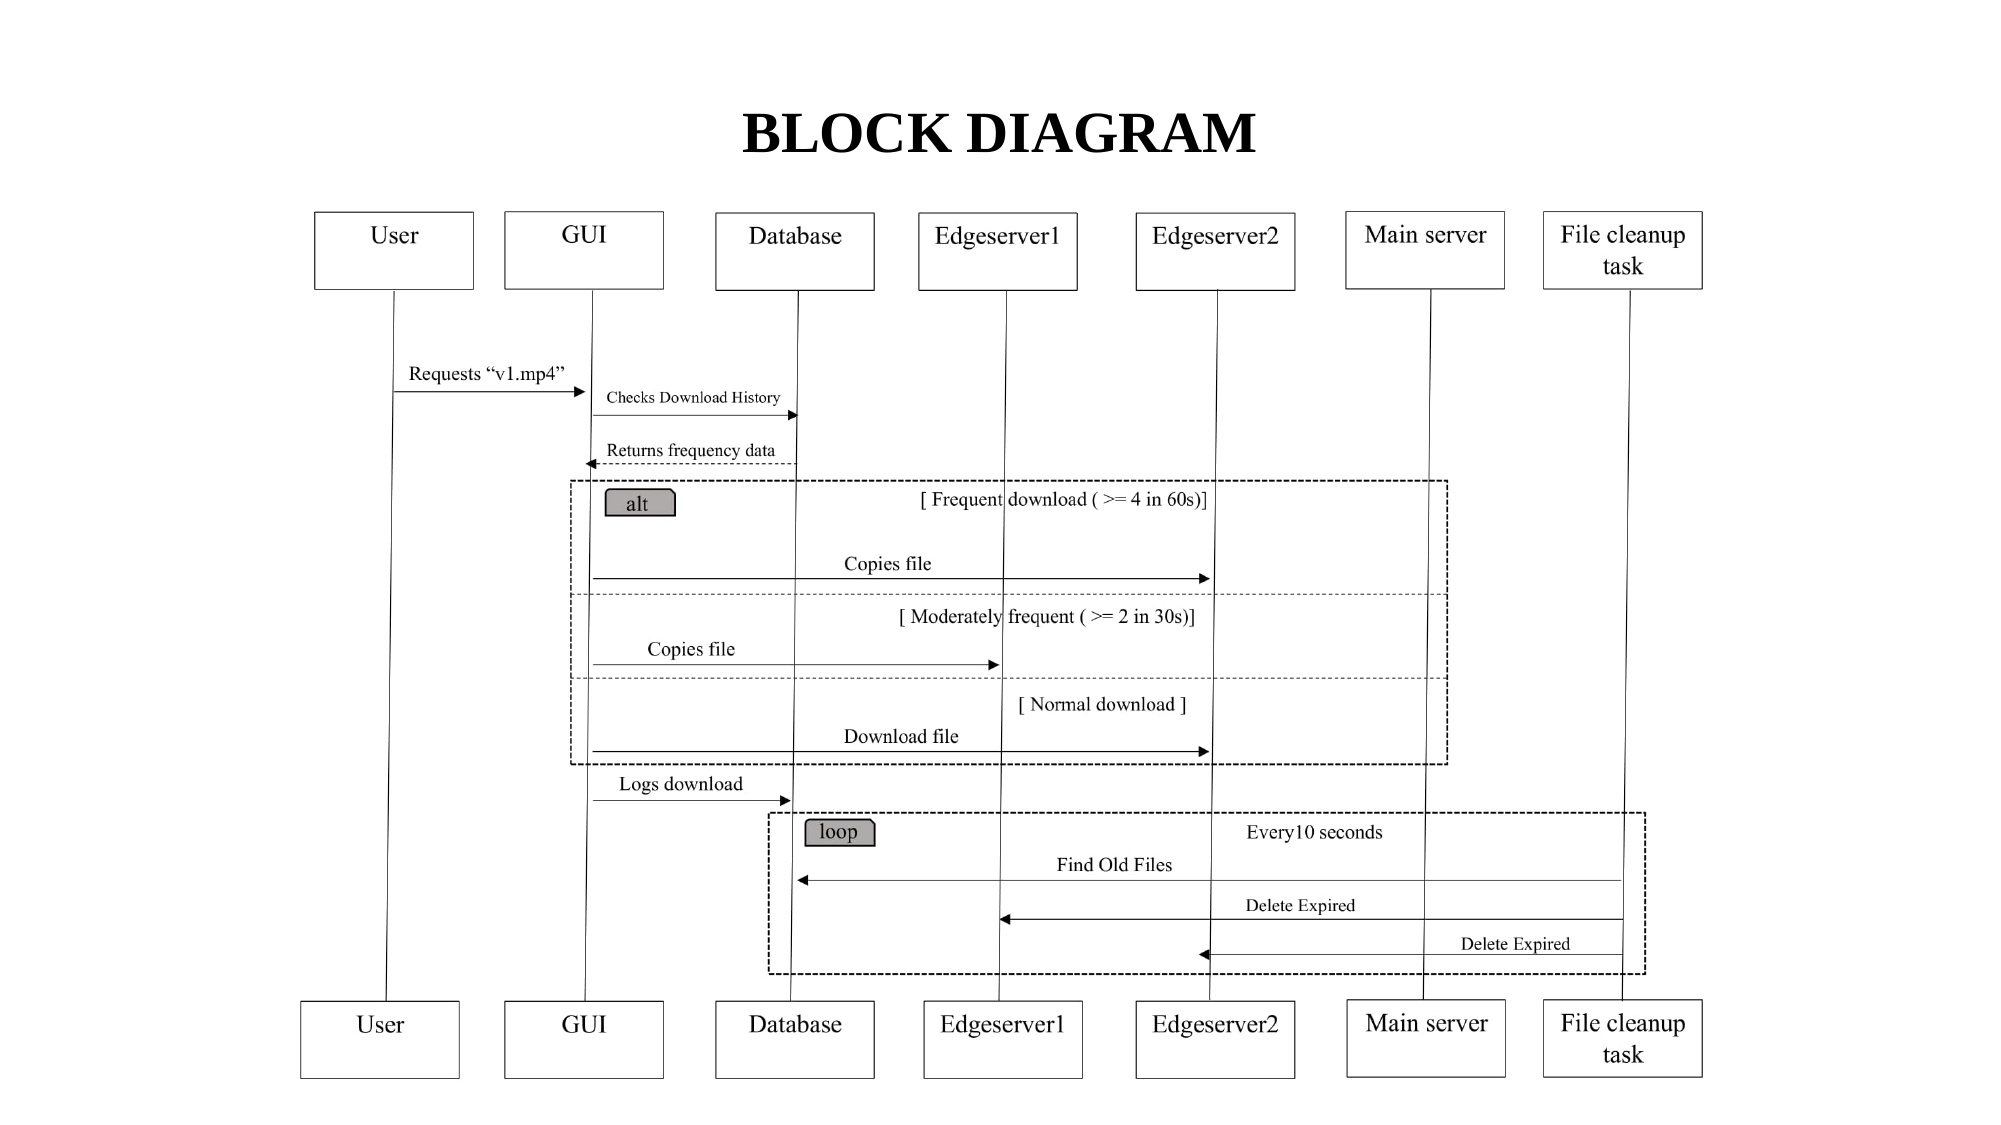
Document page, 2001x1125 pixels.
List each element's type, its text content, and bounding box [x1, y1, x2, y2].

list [234, 170, 1766, 1098]
title BLOCK DIAGRAM [137, 59, 1863, 278]
